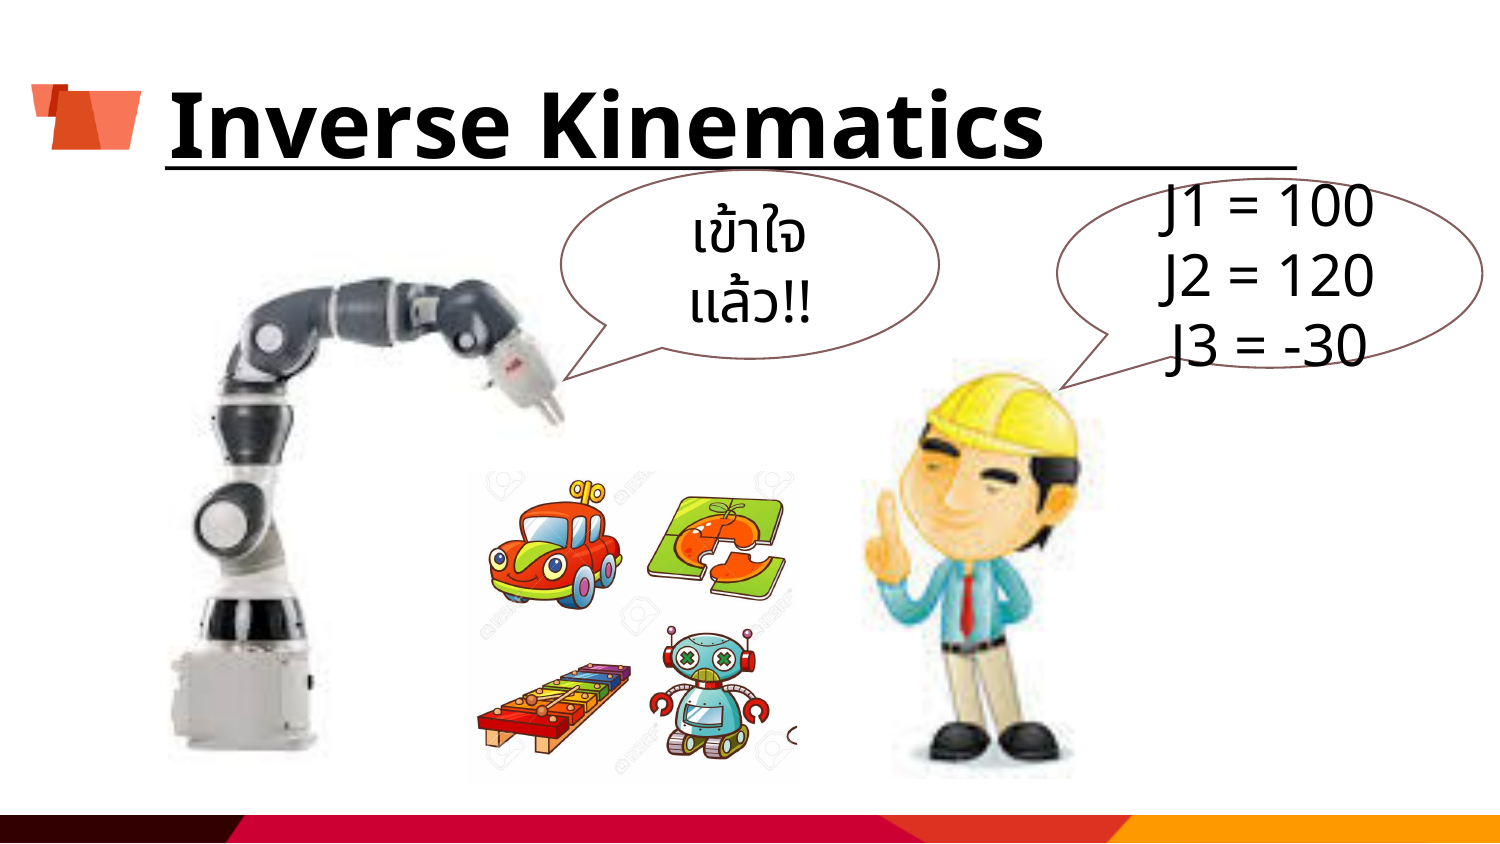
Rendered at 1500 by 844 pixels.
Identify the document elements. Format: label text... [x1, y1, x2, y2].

title Inverse Kinematics [154, 61, 1308, 197]
picture [76, 232, 798, 784]
text_box J1 = 100 J2 = 120 J3 = -30 [1056, 177, 1484, 374]
picture [21, 73, 150, 160]
picture [820, 329, 1117, 779]
picture [0, 815, 1500, 844]
text_box เข้าใจแล้ว!! [571, 168, 941, 367]
